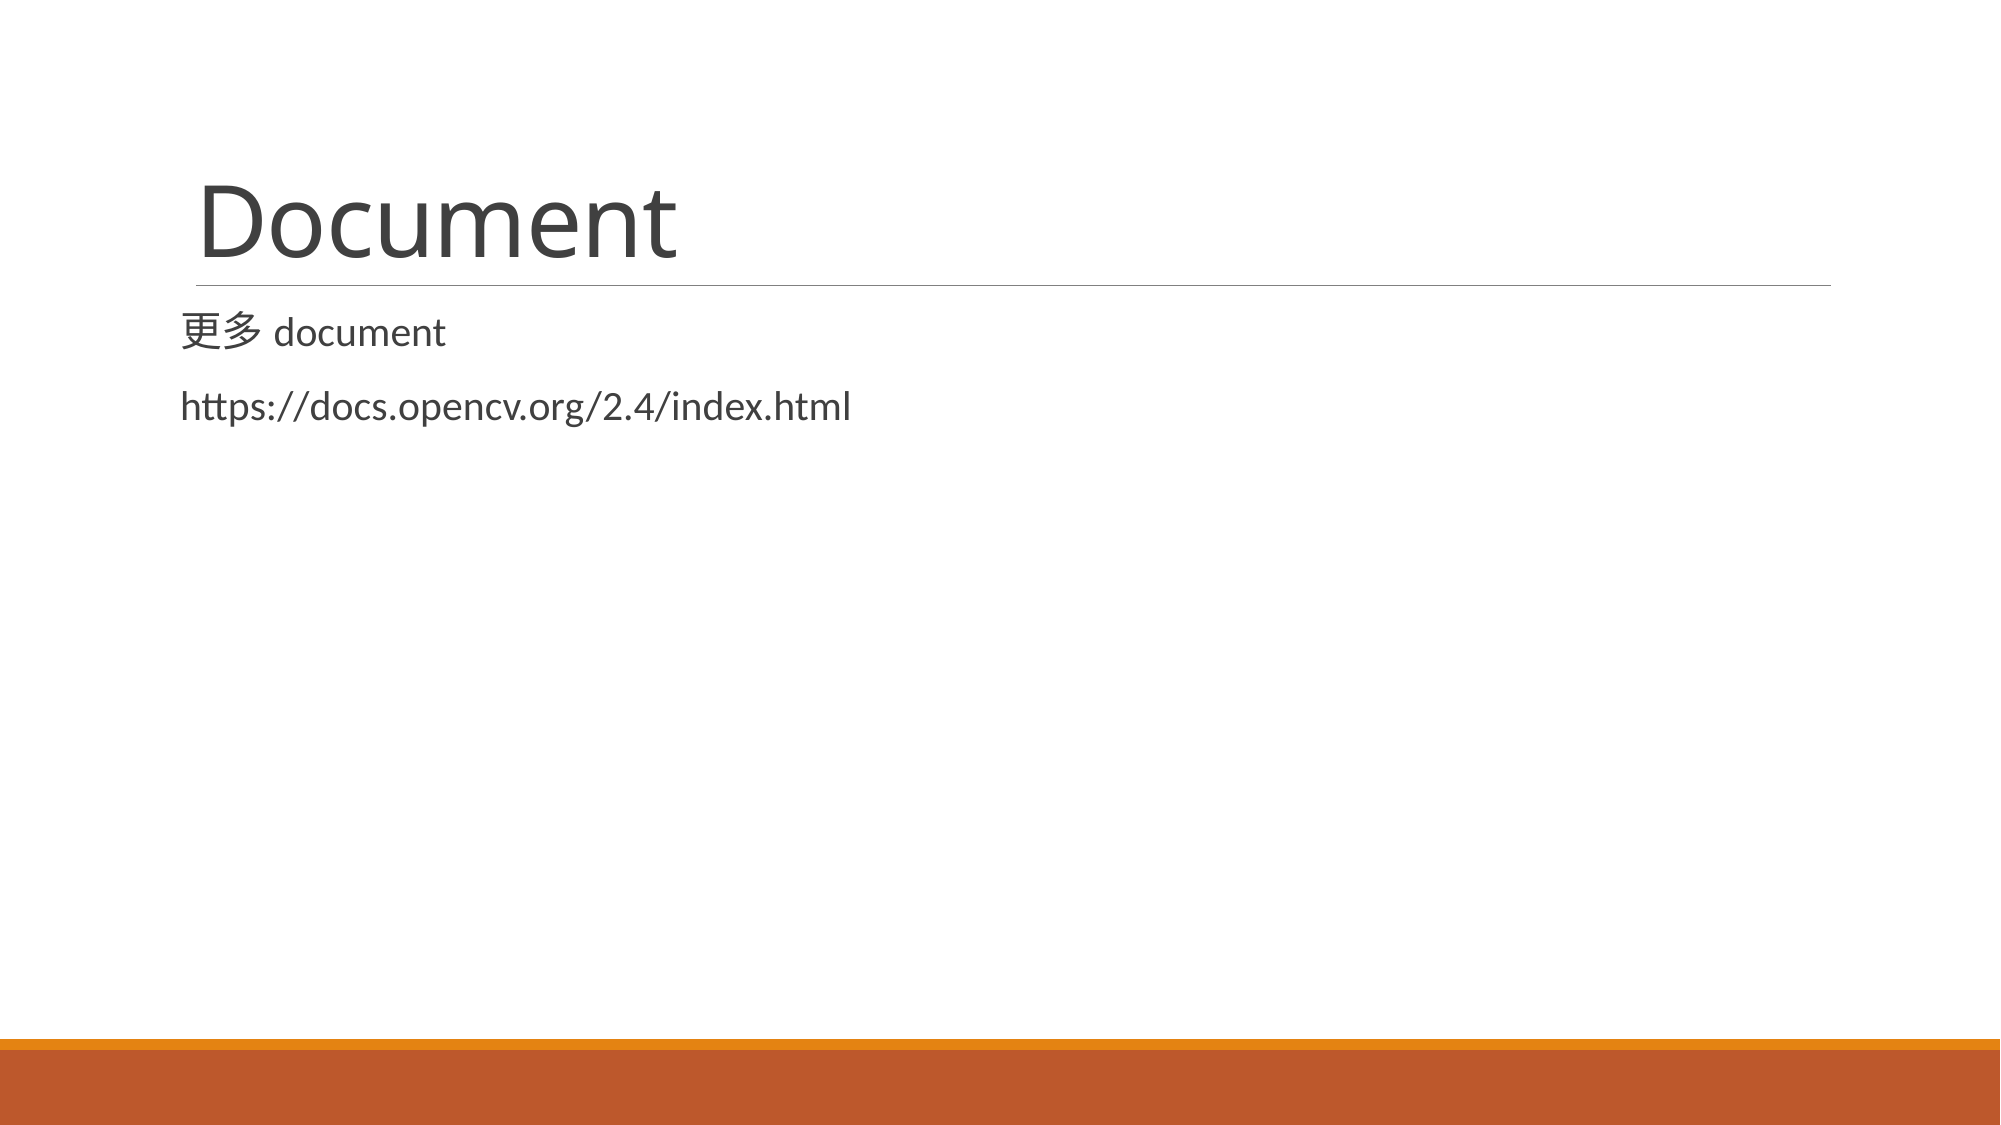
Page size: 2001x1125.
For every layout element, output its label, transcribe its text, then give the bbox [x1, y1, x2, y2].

title Document [180, 47, 1830, 285]
list 更多document https://docs.opencv.org/2.4/index.html [180, 302, 1830, 963]
